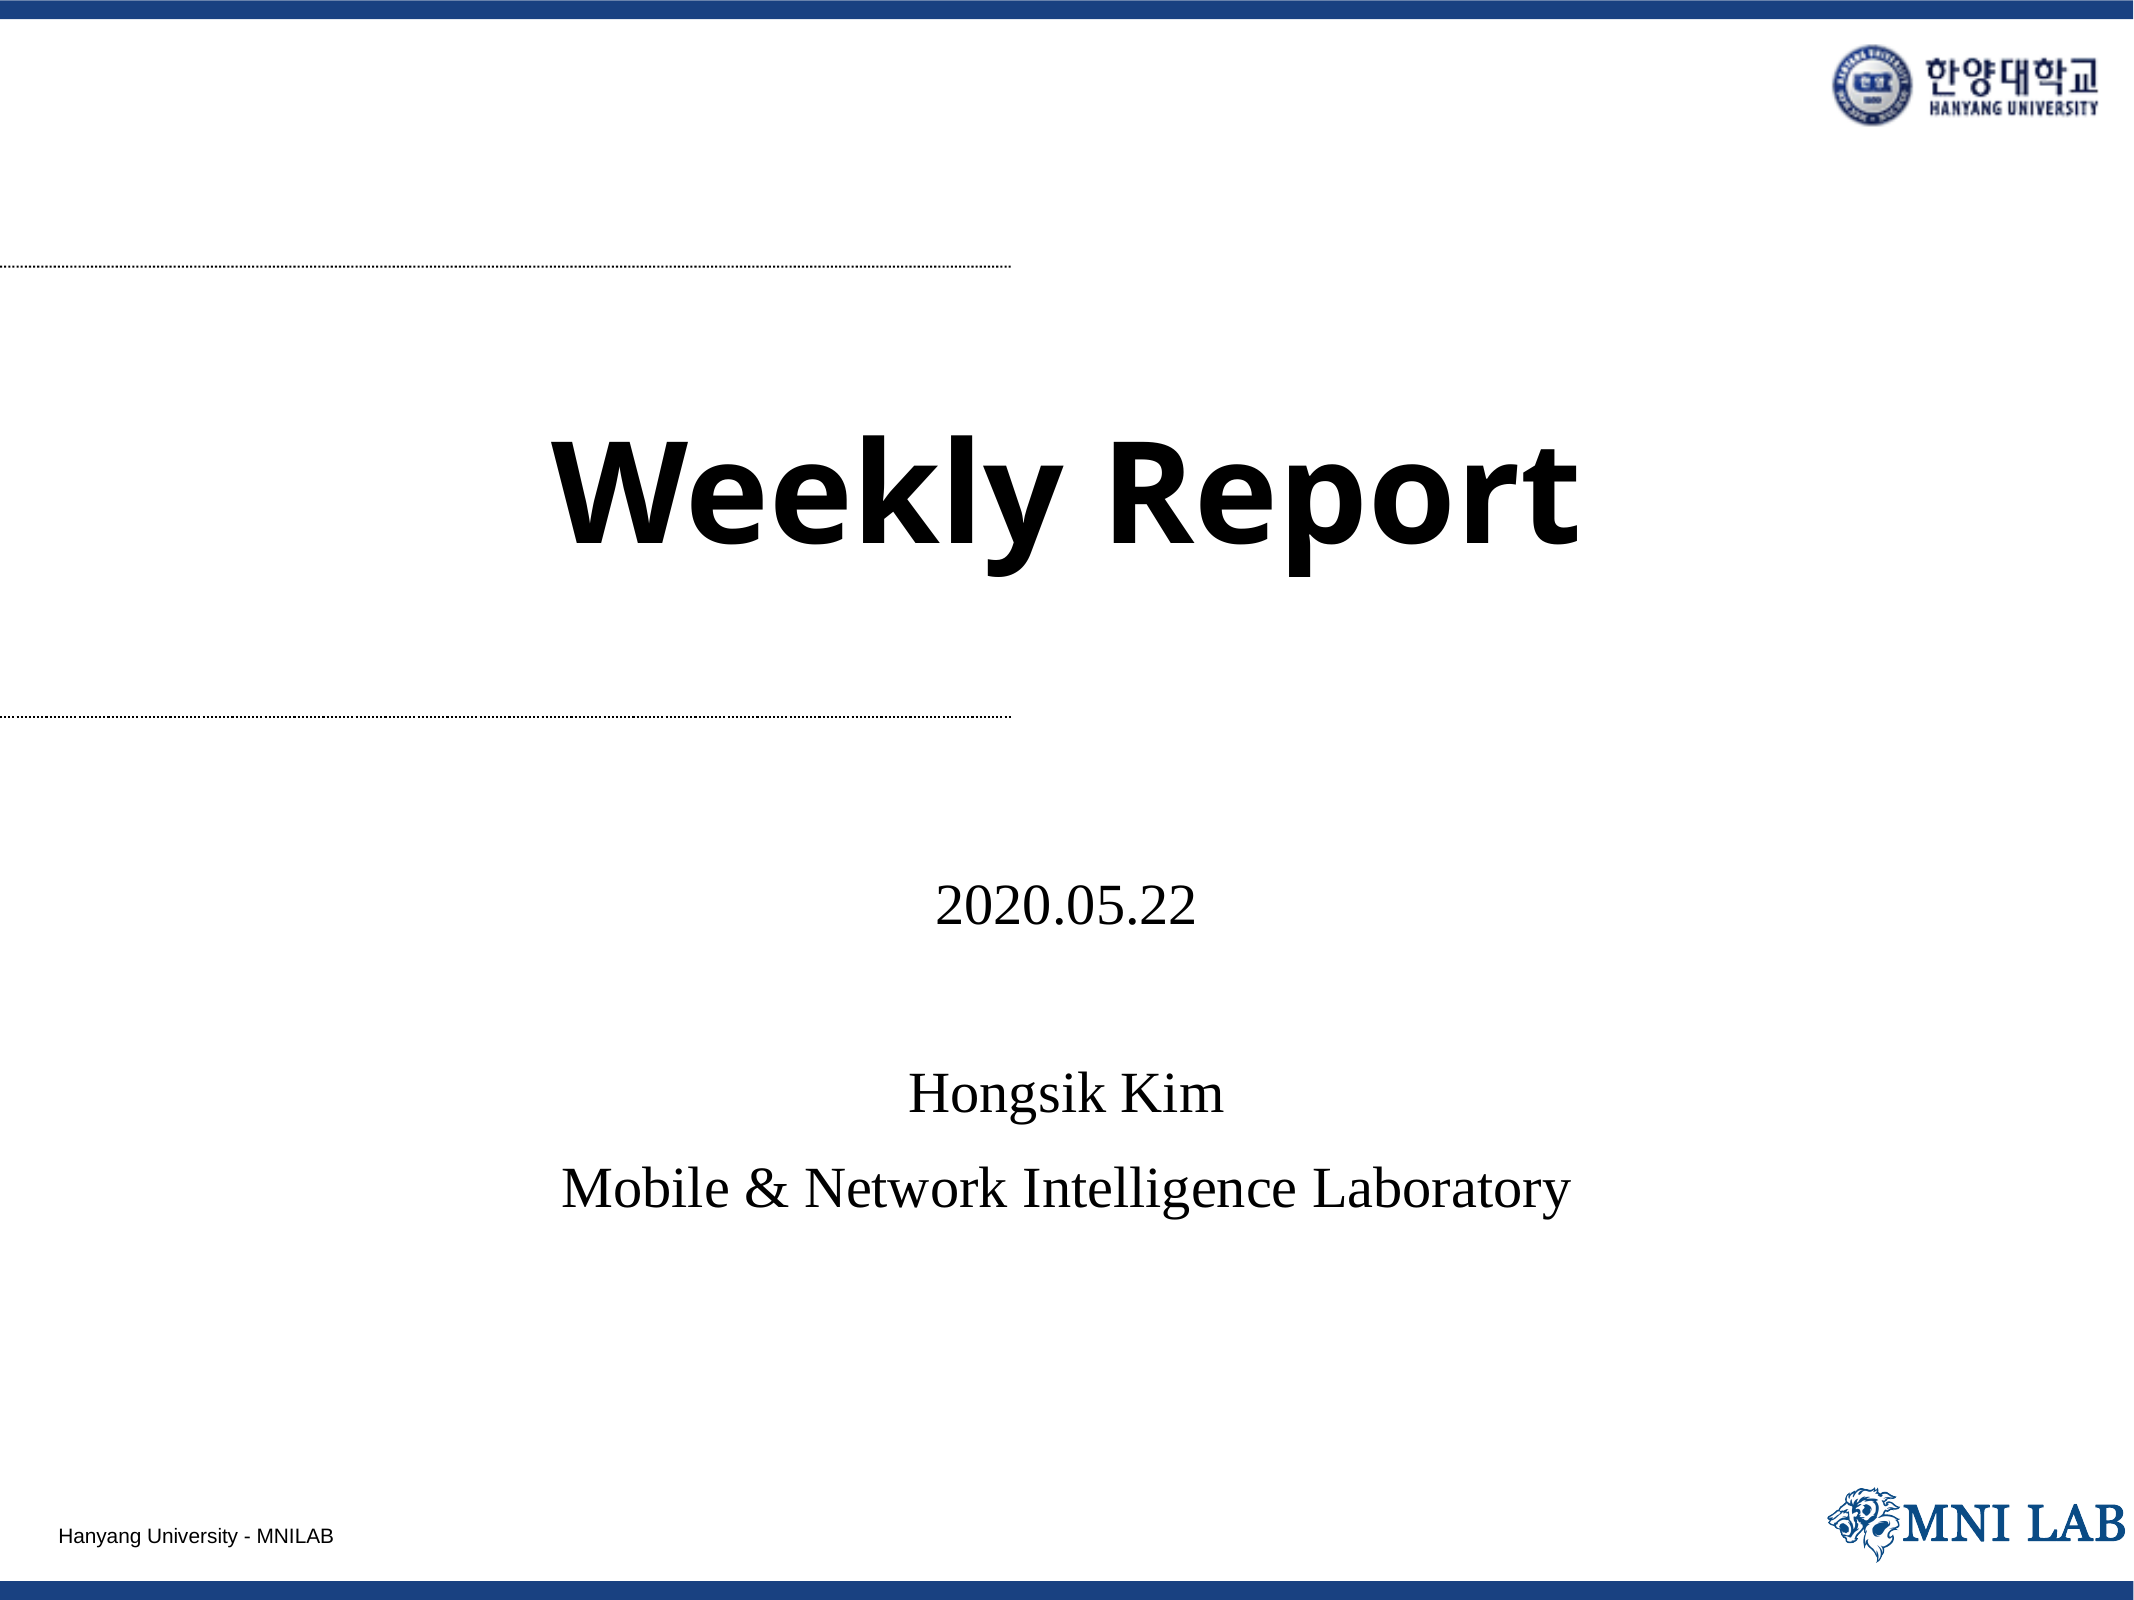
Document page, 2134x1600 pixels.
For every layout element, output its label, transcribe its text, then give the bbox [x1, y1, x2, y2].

picture [1804, 43, 2134, 129]
picture [1827, 1487, 2128, 1563]
title Weekly Report [159, 314, 1974, 659]
list 2020.05.22 Hongsik Kim Mobile & Network Intelligence Laboratory [319, 716, 1814, 1355]
